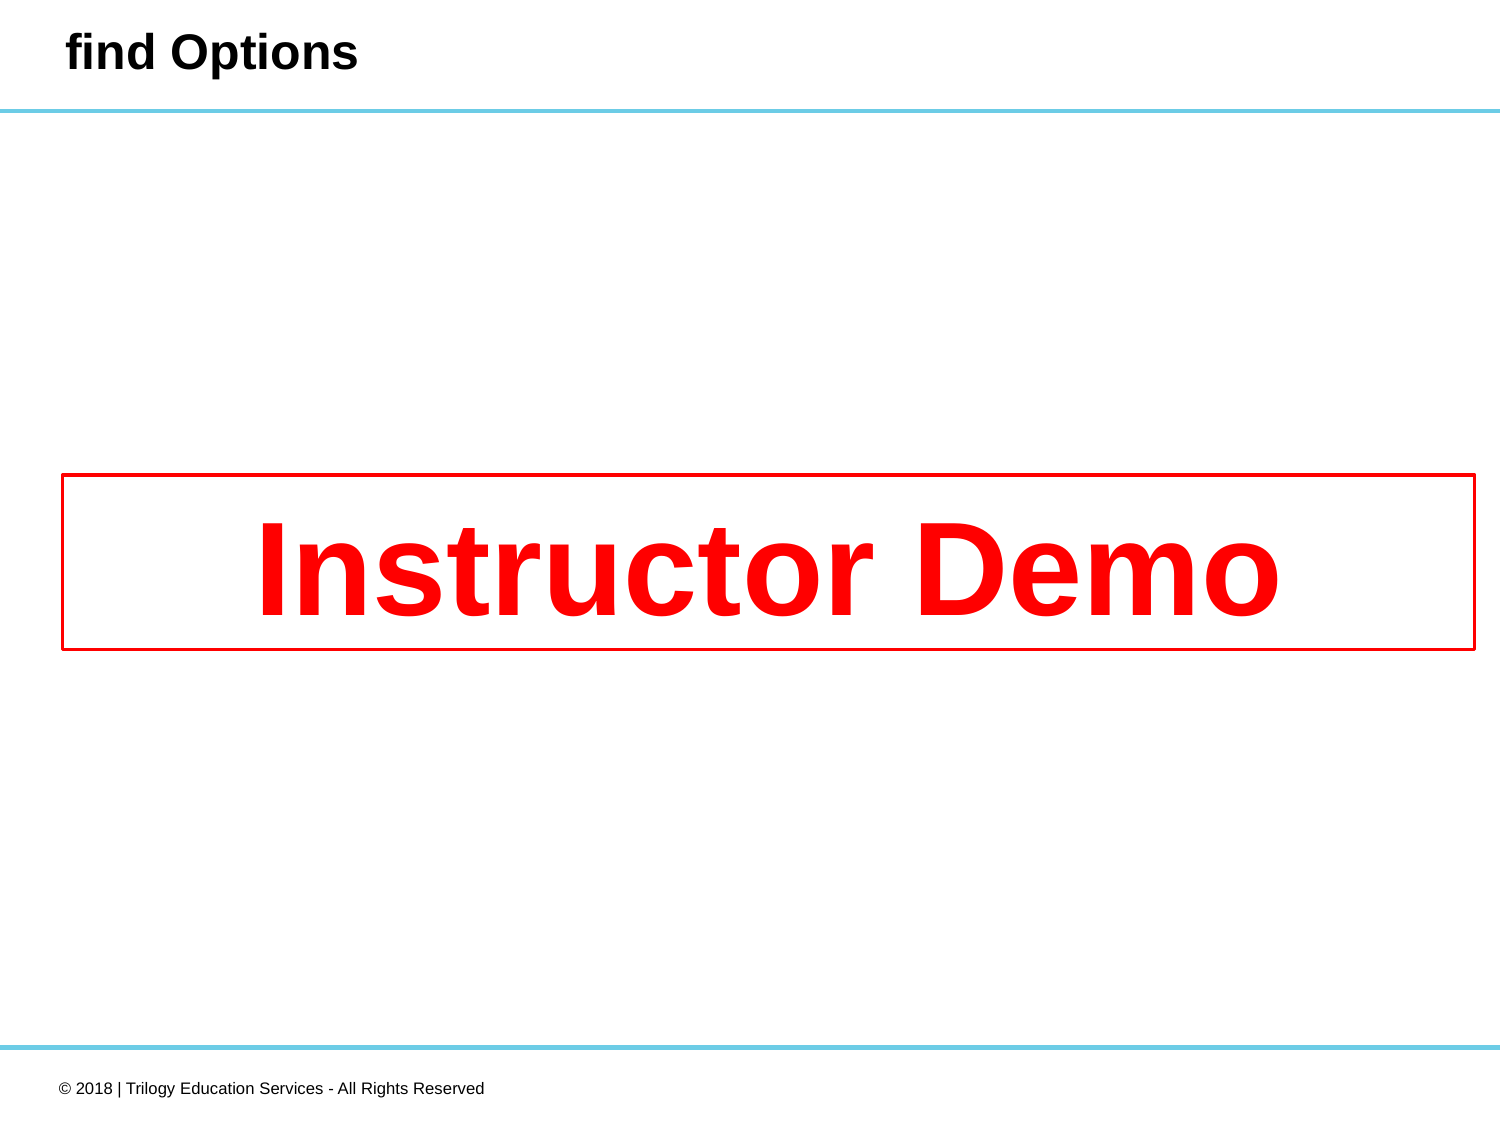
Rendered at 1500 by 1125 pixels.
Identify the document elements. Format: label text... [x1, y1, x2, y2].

title find Options [50, 0, 1475, 108]
text_box Instructor Demo [62, 474, 1475, 650]
